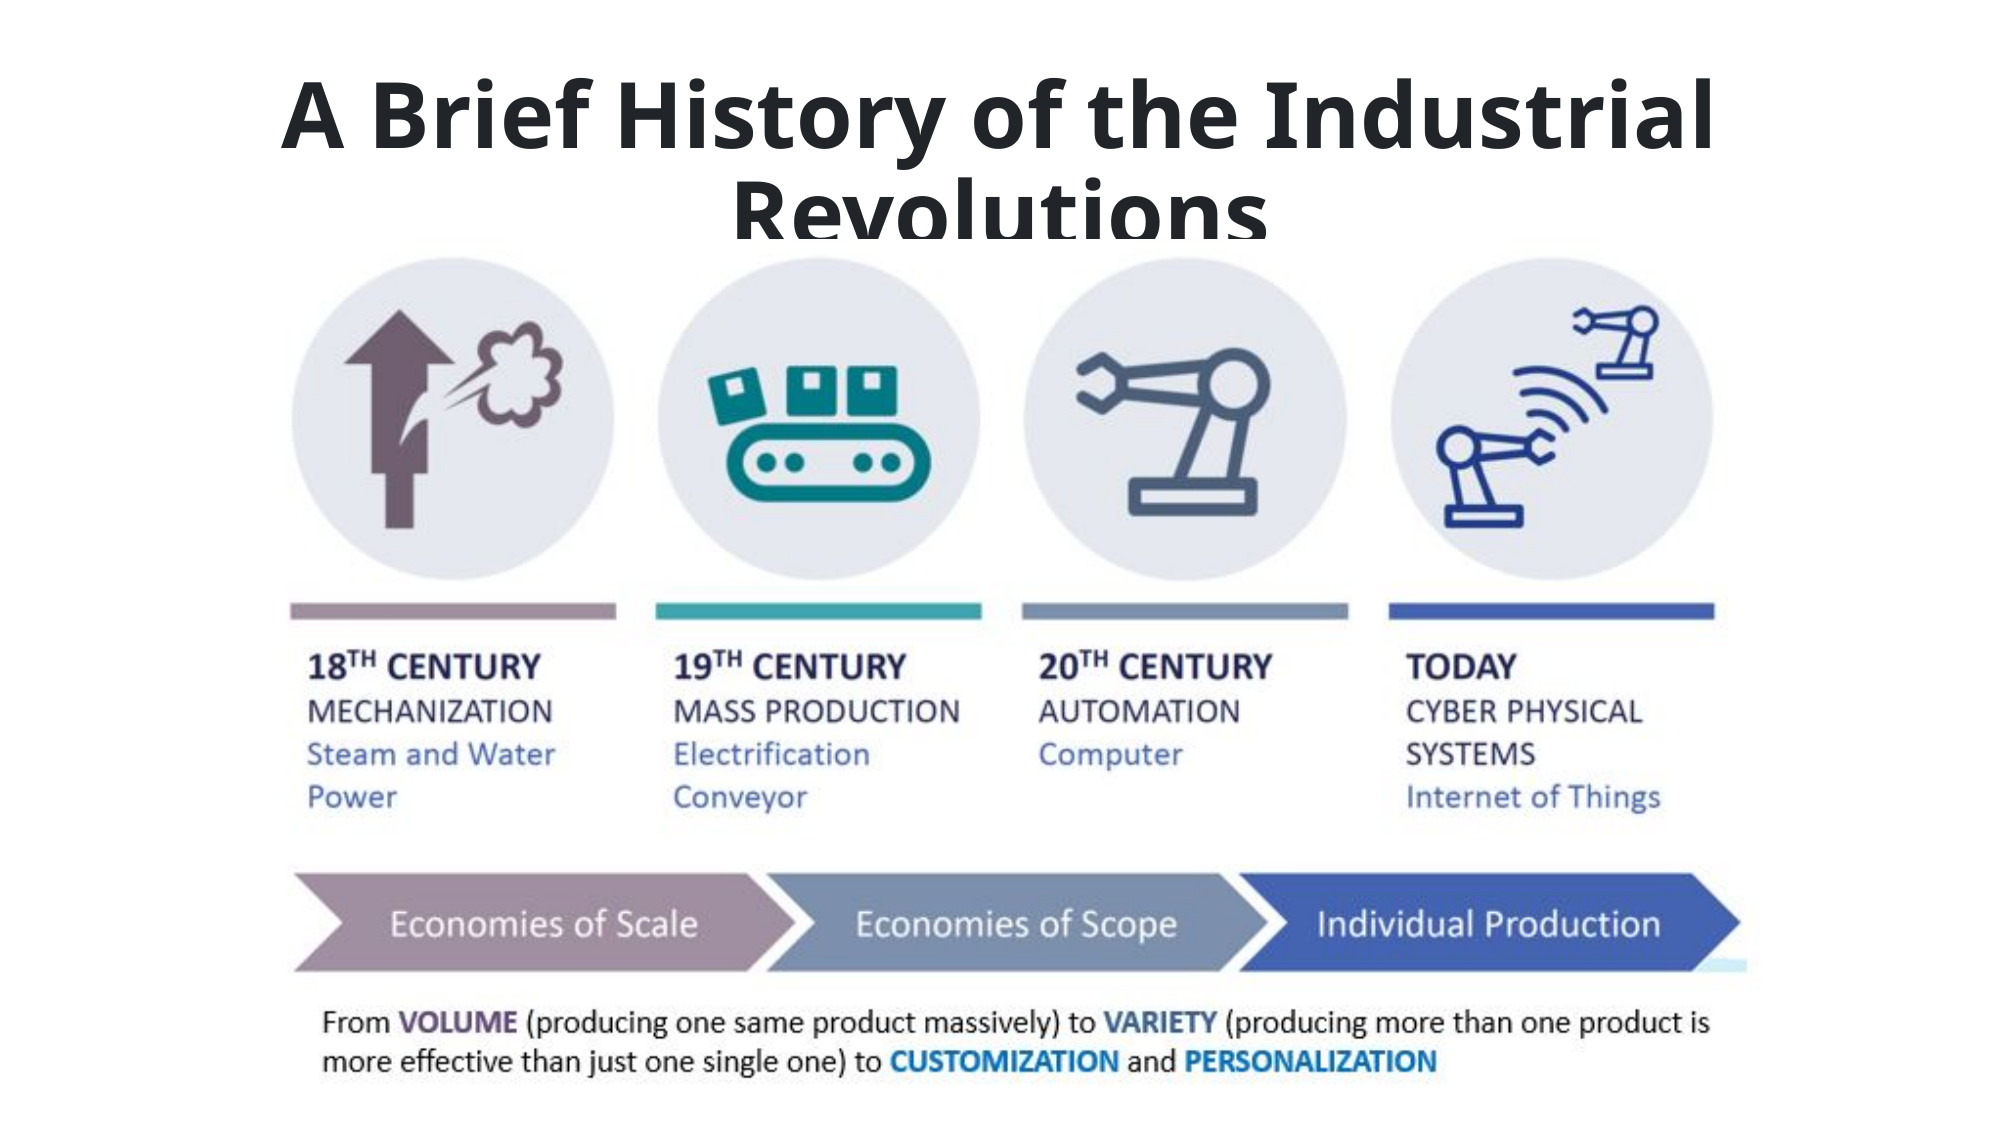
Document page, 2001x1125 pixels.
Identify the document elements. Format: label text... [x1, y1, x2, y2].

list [257, 239, 1769, 1088]
title A Brief History of the Industrial Revolutions [137, 59, 1863, 278]
